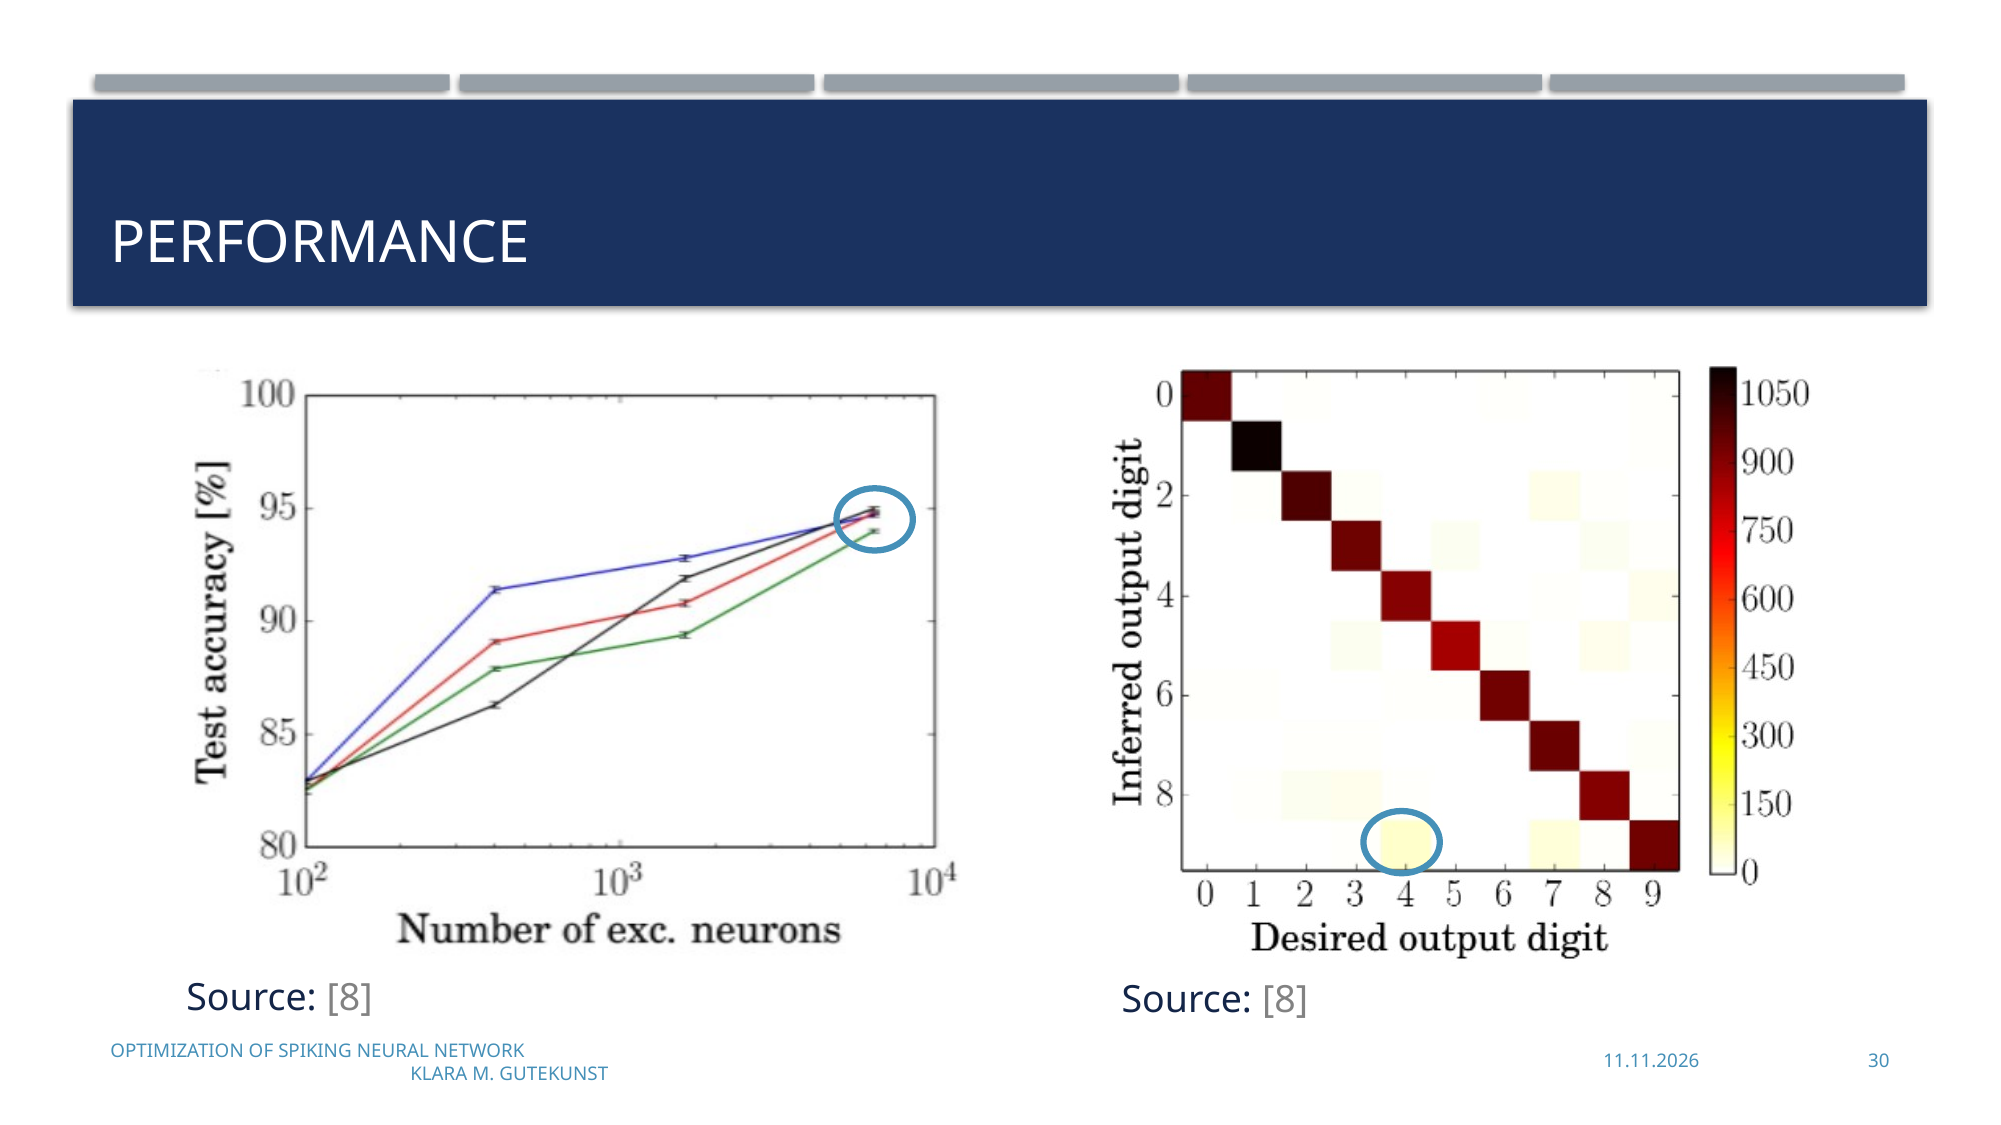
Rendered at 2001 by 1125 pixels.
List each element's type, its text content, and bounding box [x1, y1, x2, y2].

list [1106, 364, 1814, 962]
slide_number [1247, 1031, 1715, 1092]
footer Optimization of Spiking Neural Network Klara M. Gutekunst [95, 1031, 1230, 1092]
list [119, 366, 961, 960]
text_box Source: [8] [1106, 970, 1332, 1028]
title performance [95, 119, 1905, 282]
slide_number 30 [1732, 1031, 1905, 1092]
text_box Source: [8] [171, 970, 397, 1025]
